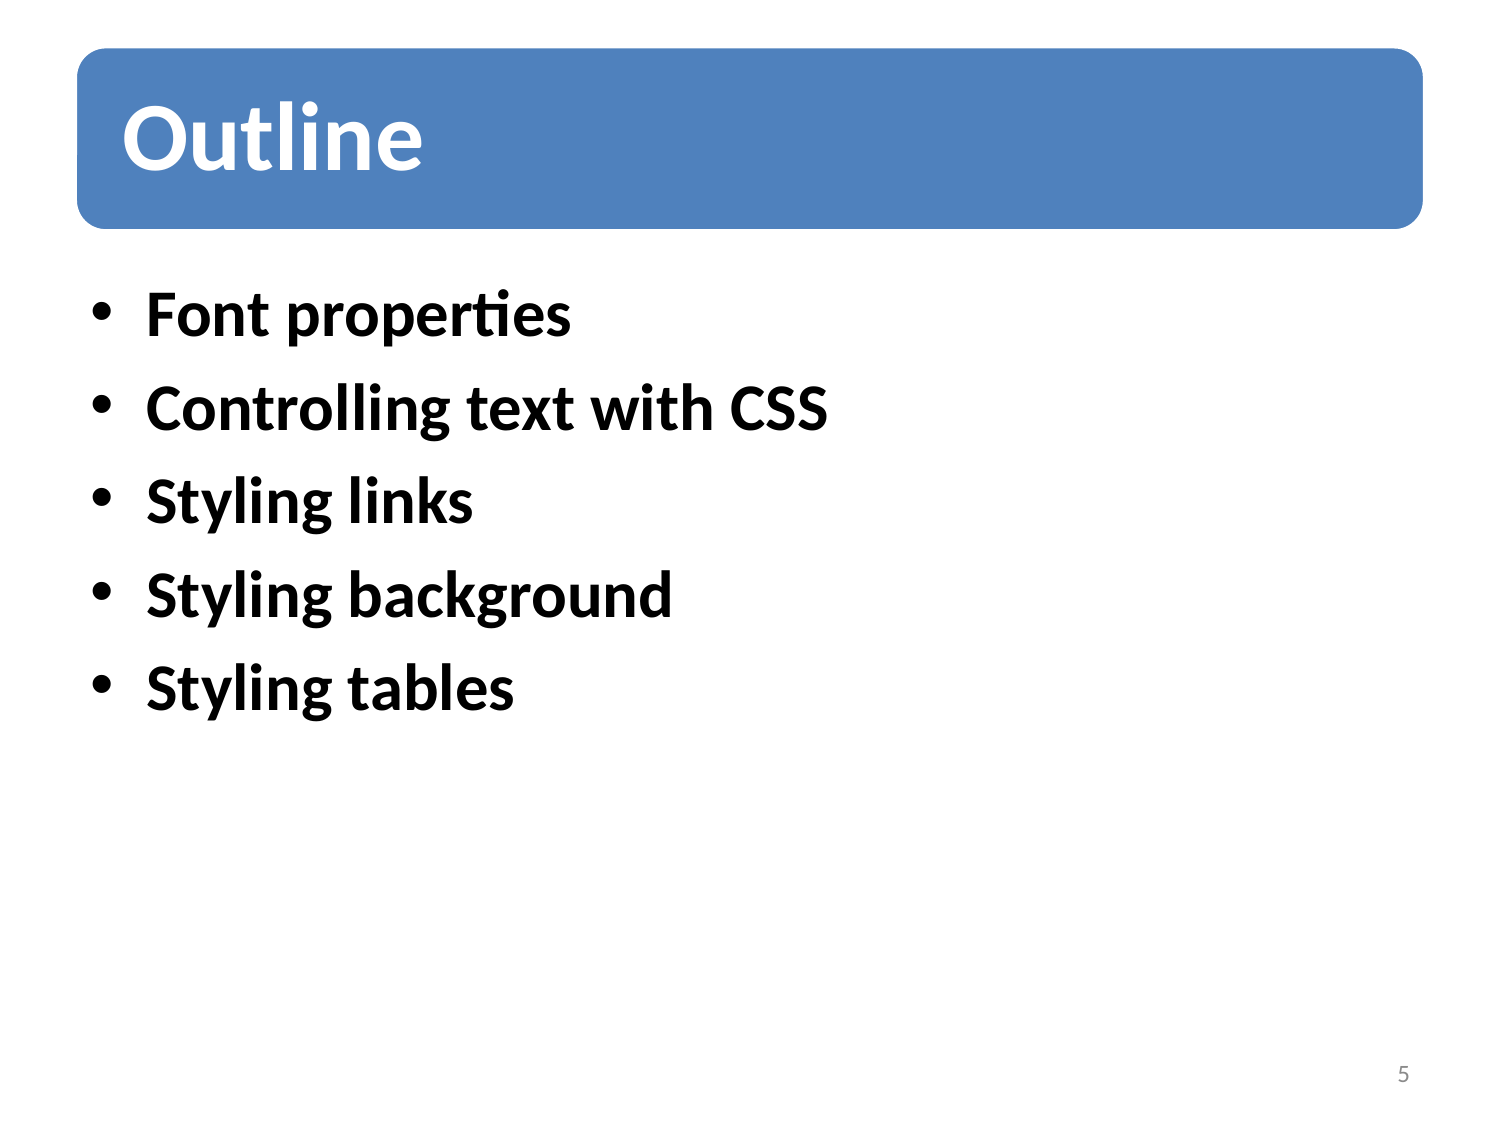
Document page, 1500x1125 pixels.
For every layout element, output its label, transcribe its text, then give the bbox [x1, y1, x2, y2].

list Font properties Controlling text with CSS Styling links Styling background Styling tables [75, 262, 1425, 1005]
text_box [74, 44, 1426, 233]
slide_number 5 [1074, 1042, 1425, 1103]
